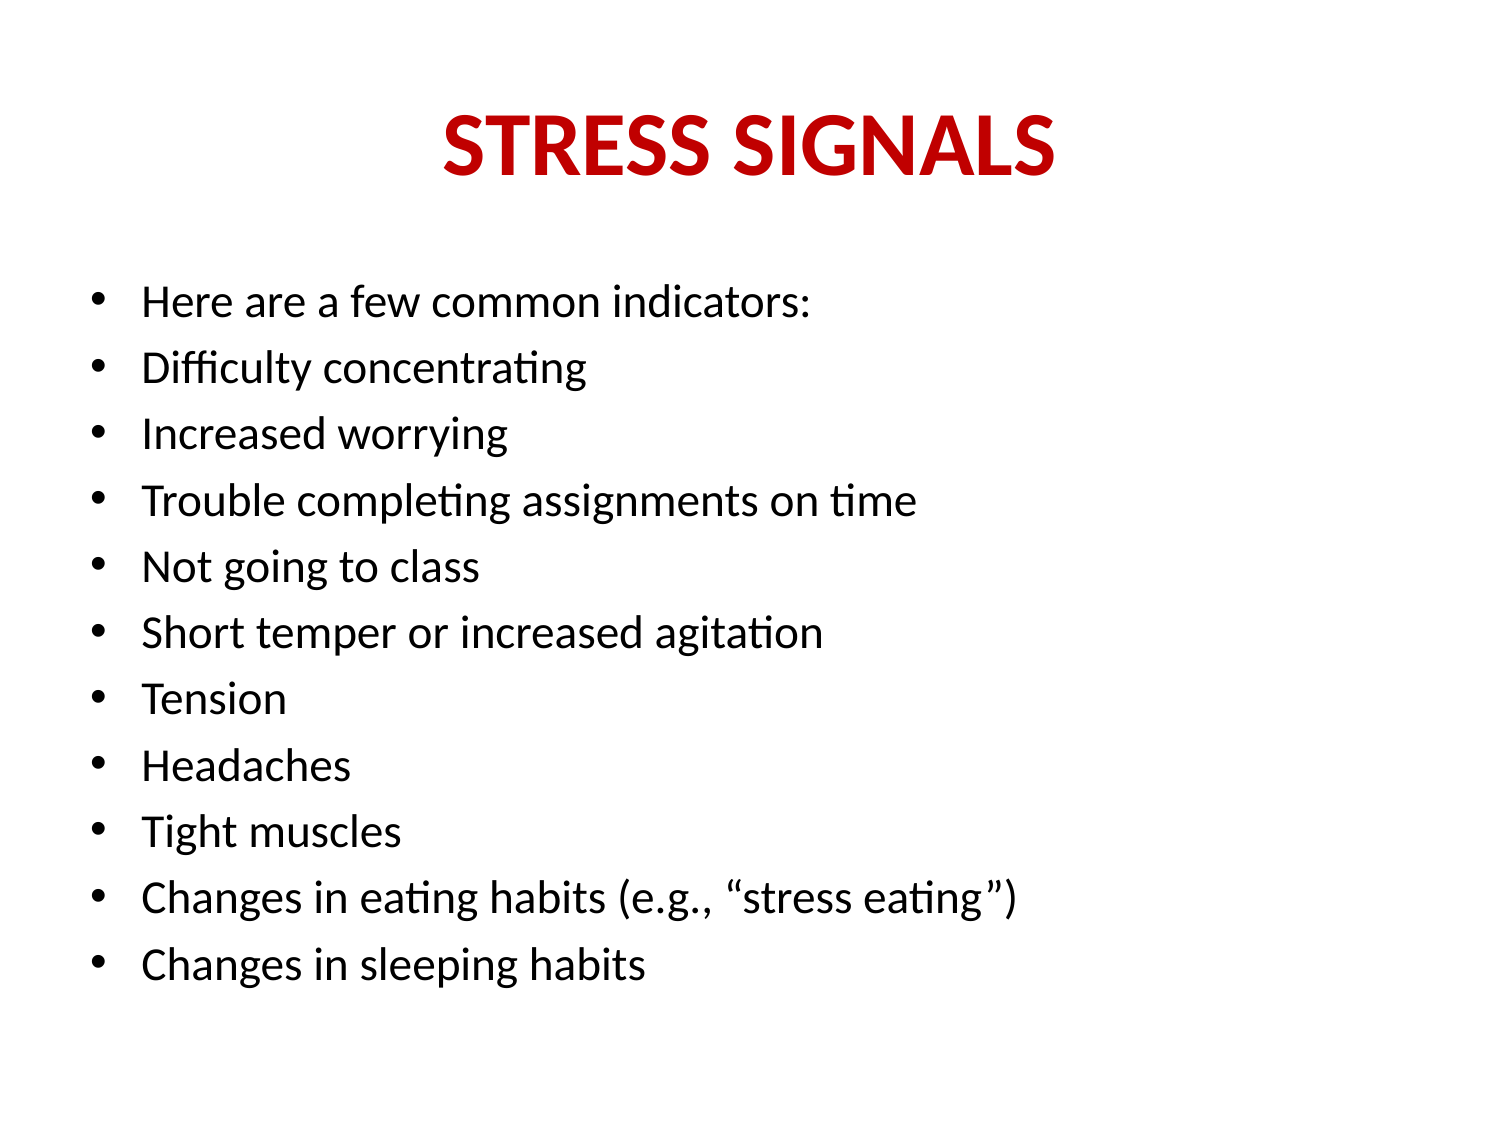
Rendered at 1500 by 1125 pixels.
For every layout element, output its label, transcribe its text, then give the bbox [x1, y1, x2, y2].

list Here are a few common indicators: Difficulty concentrating Increased worrying Trouble completing assignments on time Not going to class Short temper or increased agitation Tension Headaches Tight muscles Changes in eating habits (e.g., “stress eating”) Changes in sleeping habits [75, 262, 1425, 1005]
title Stress signals [75, 45, 1425, 233]
